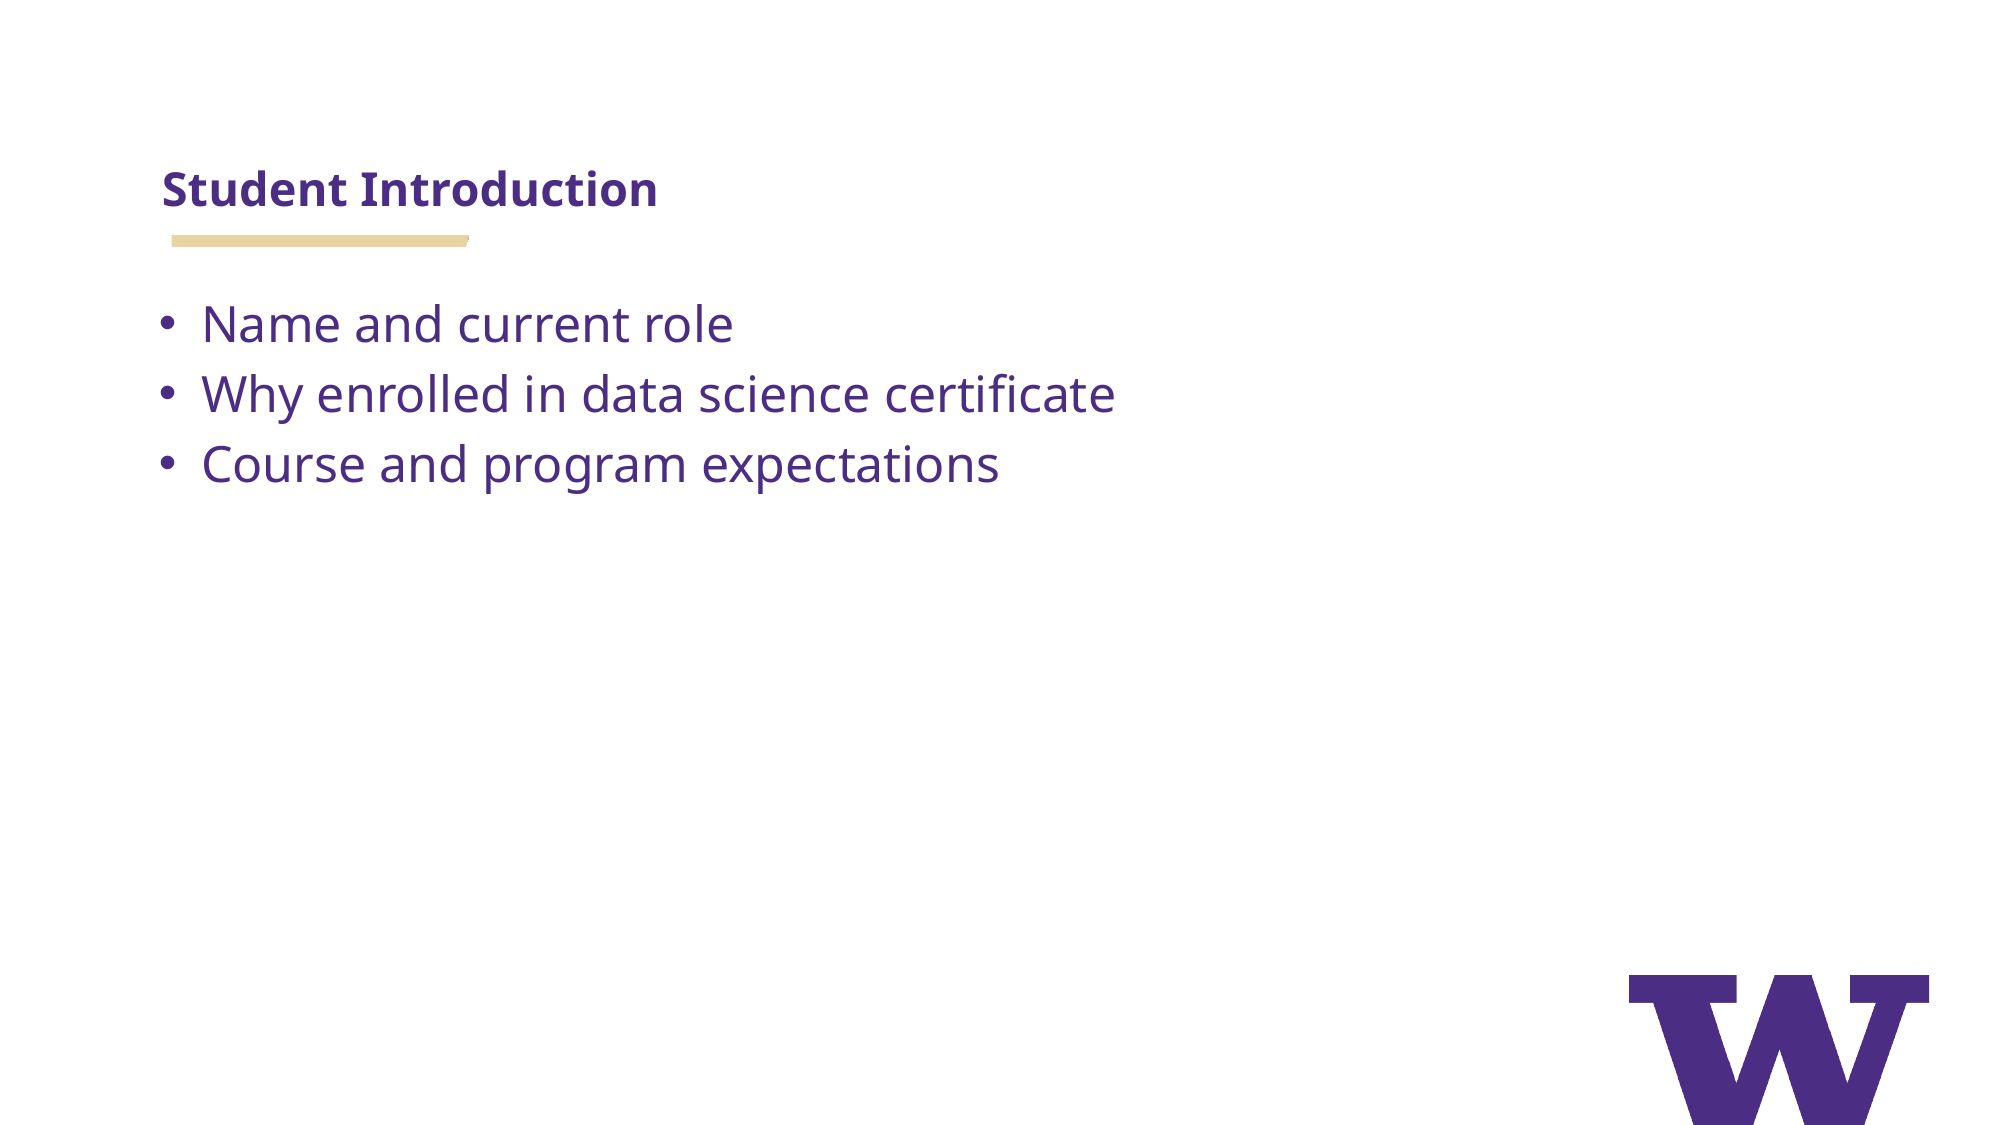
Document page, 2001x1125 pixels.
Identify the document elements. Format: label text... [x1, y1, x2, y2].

list Name and current role Why enrolled in data science certificate Course and program expectations [144, 284, 1937, 944]
picture [1629, 975, 1930, 1125]
title Student Introduction [146, 60, 1937, 224]
picture [171, 235, 469, 247]
